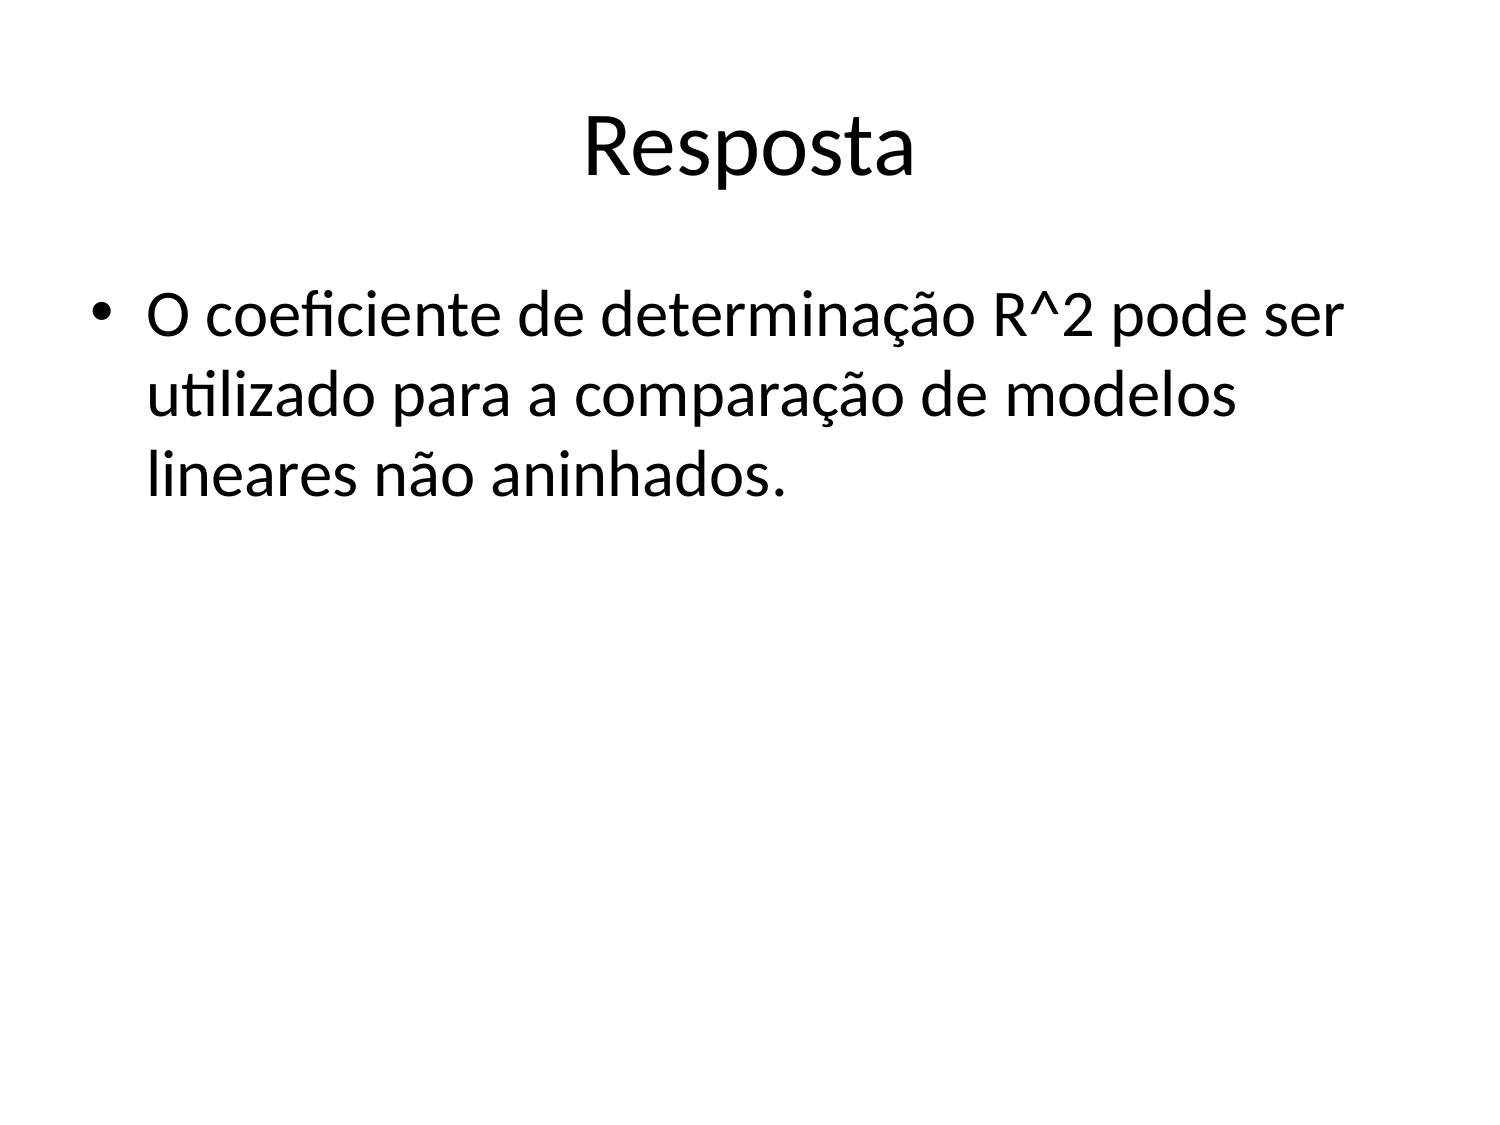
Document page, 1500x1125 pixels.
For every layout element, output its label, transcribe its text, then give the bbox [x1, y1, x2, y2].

list O coeficiente de determinação R^2 pode ser utilizado para a comparação de modelos lineares não aninhados. [75, 262, 1425, 1005]
title Resposta [75, 45, 1425, 233]
